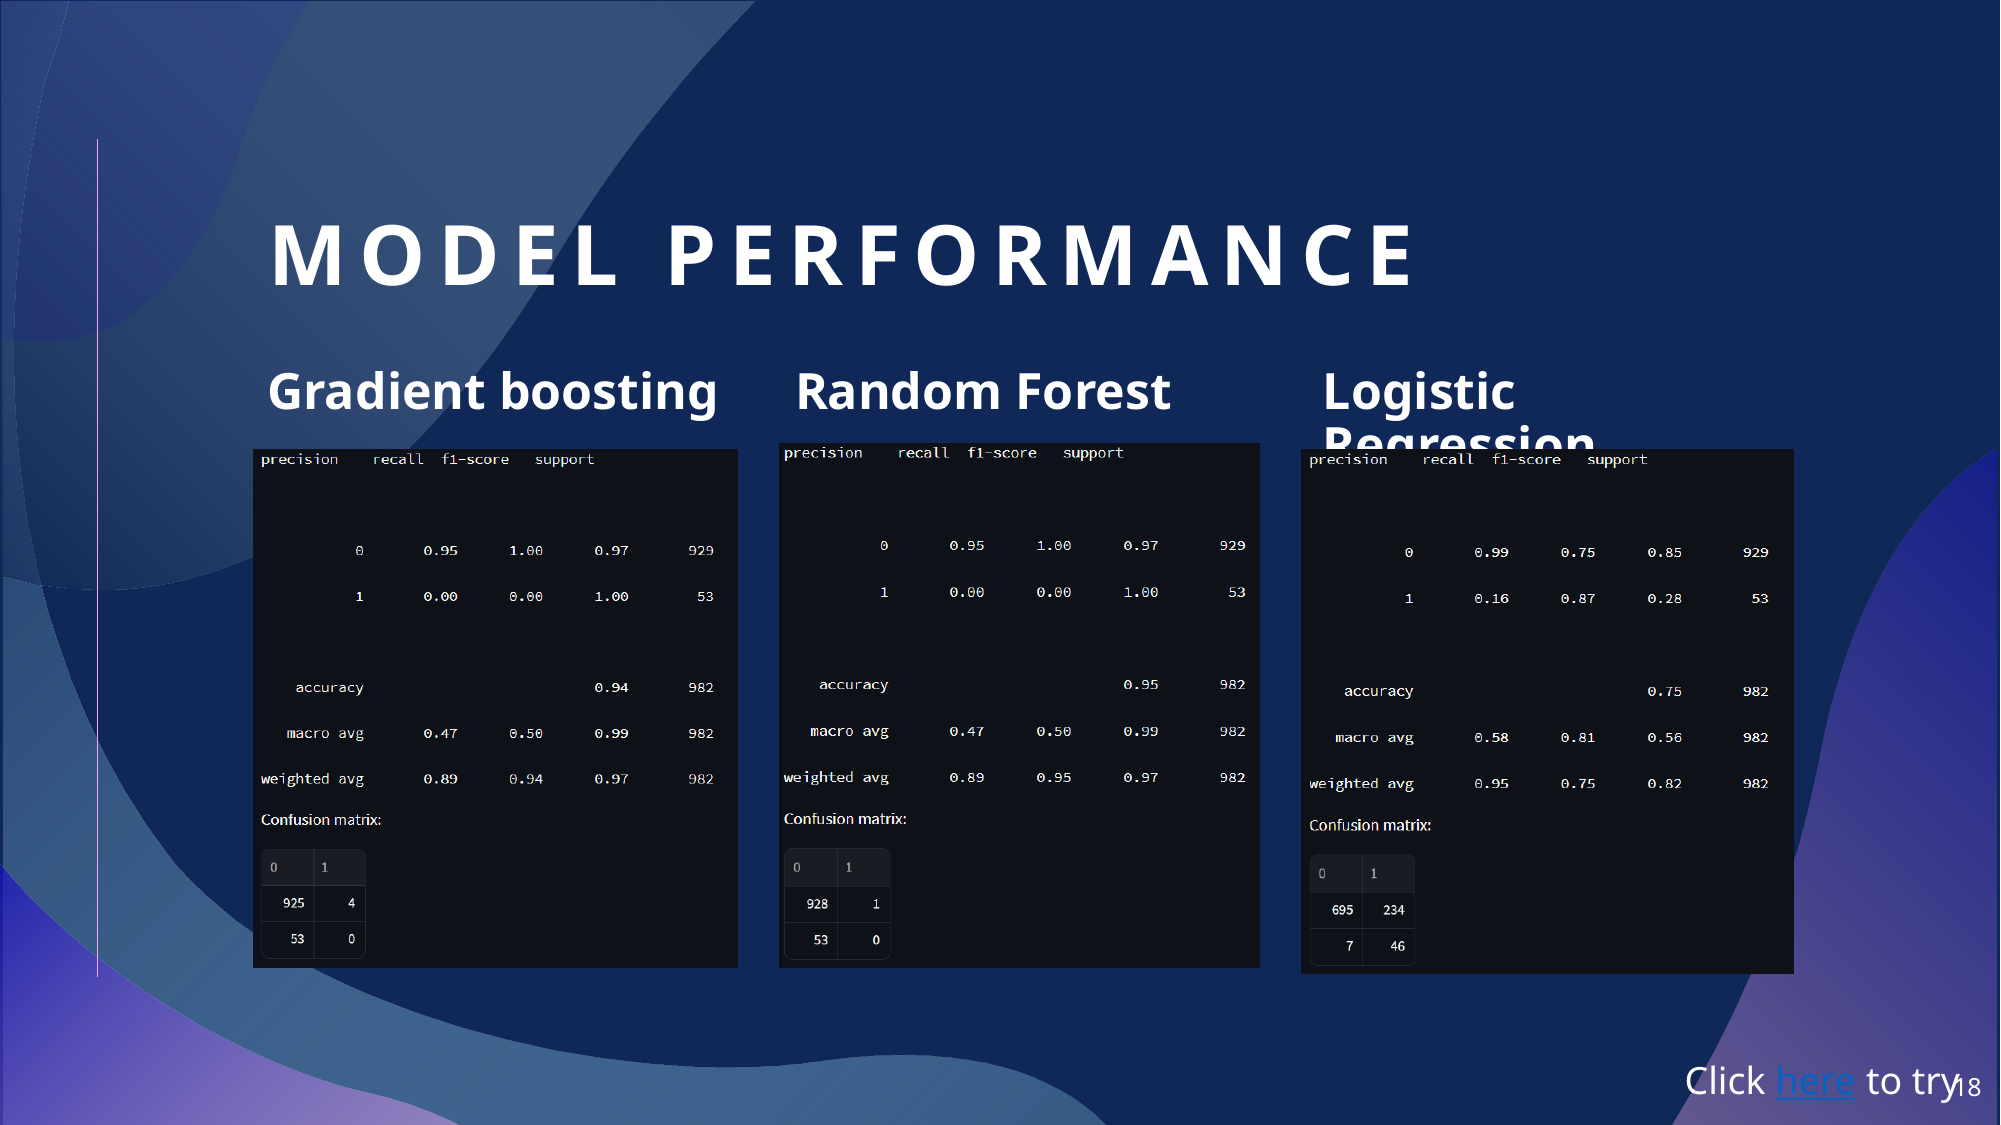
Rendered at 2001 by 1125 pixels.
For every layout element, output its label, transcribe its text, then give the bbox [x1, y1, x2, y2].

list Gradient boosting [251, 358, 737, 440]
text_box Click here to try [1669, 1049, 2000, 1116]
picture [1301, 449, 1794, 974]
picture [779, 443, 1260, 968]
list Logistic Regression [1308, 358, 1793, 440]
picture [253, 449, 738, 968]
title MODEL PERFORMANCE [253, 135, 1710, 311]
list Random Forest [780, 358, 1265, 440]
